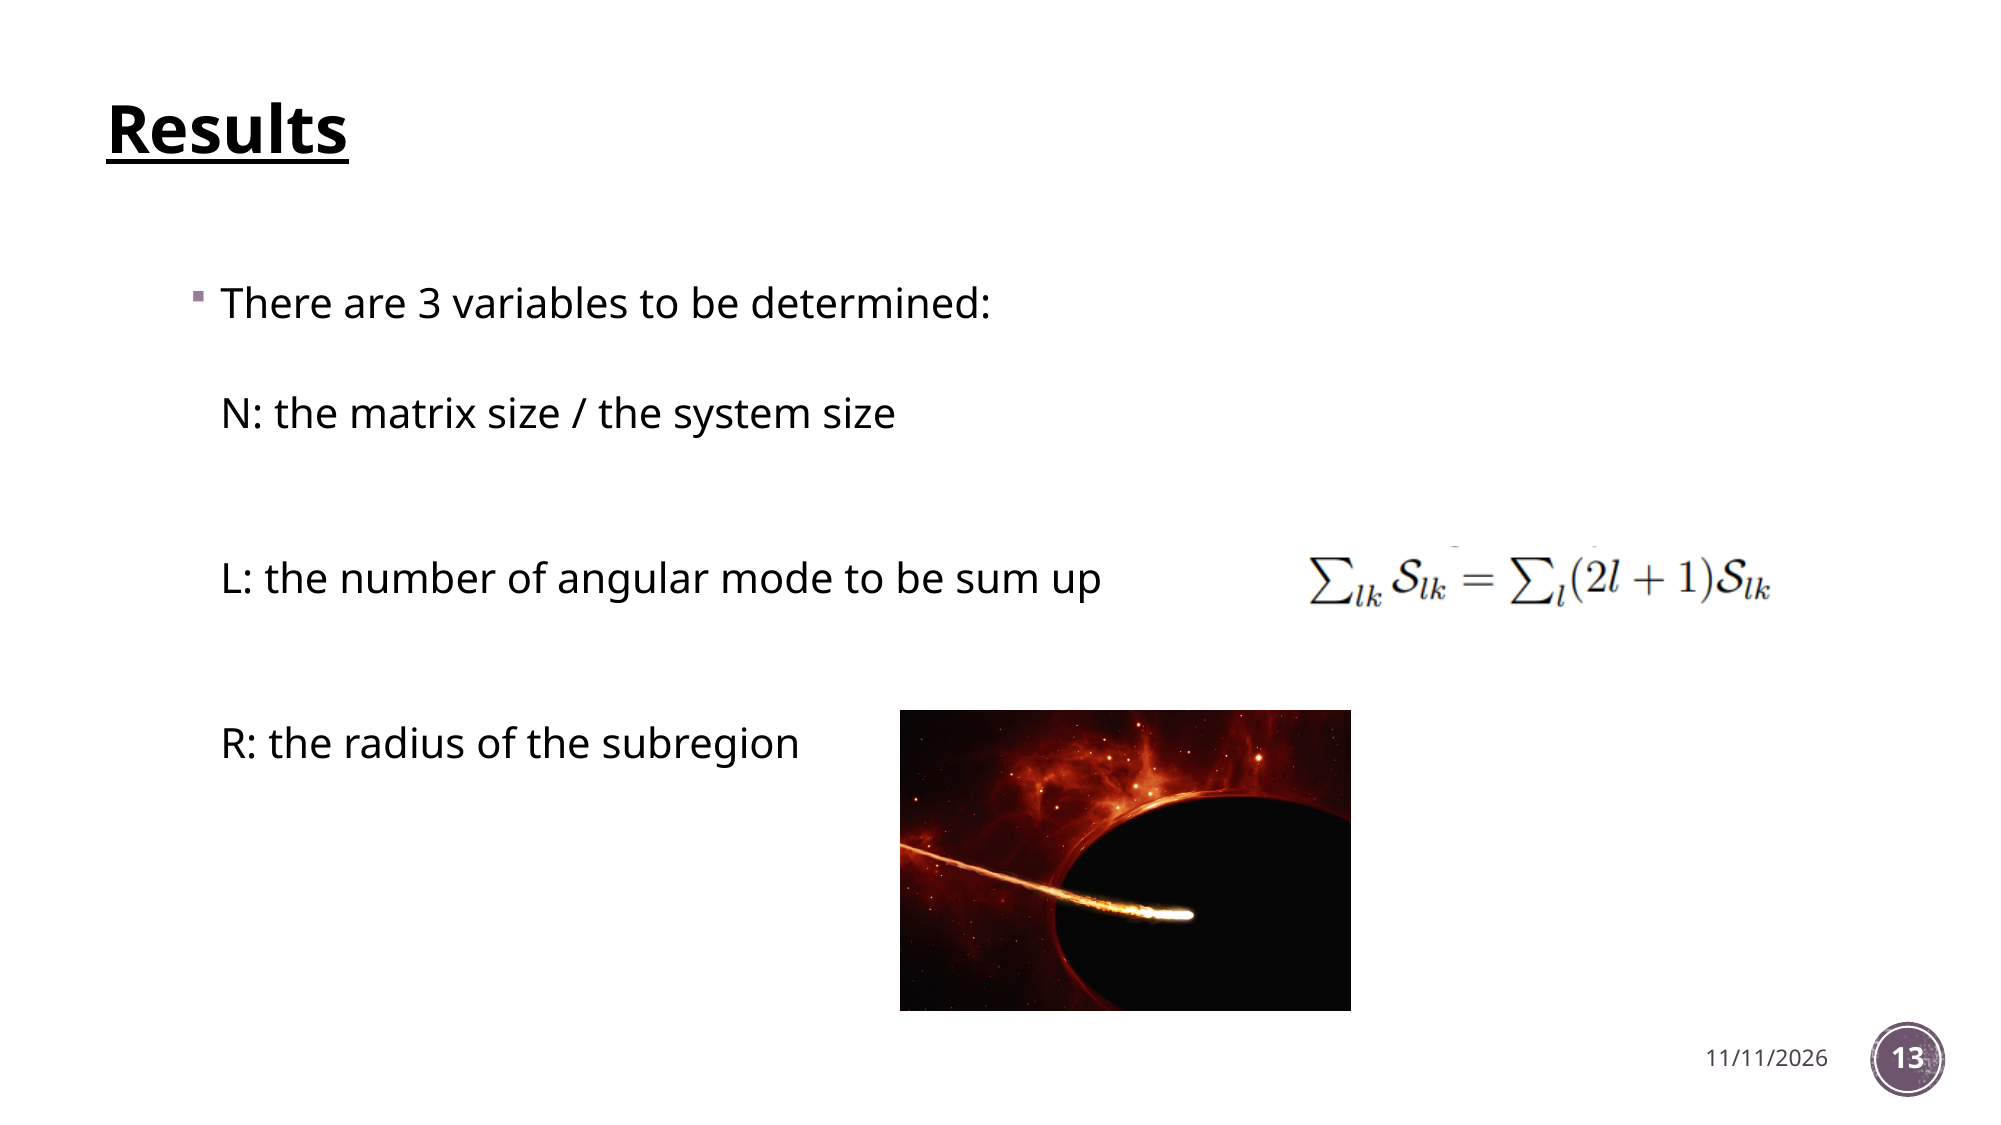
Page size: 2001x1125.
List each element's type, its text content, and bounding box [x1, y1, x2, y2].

picture [900, 710, 1351, 1011]
picture [1306, 546, 1773, 614]
list There are 3 variables to be determined: N: the matrix size / the system size L: the number of angular mode to be sum up R: the radius of the subregion [175, 263, 2000, 1125]
title Results [90, 0, 1741, 264]
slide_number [1306, 1028, 1844, 1089]
slide_number 13 [1855, 1028, 1961, 1089]
